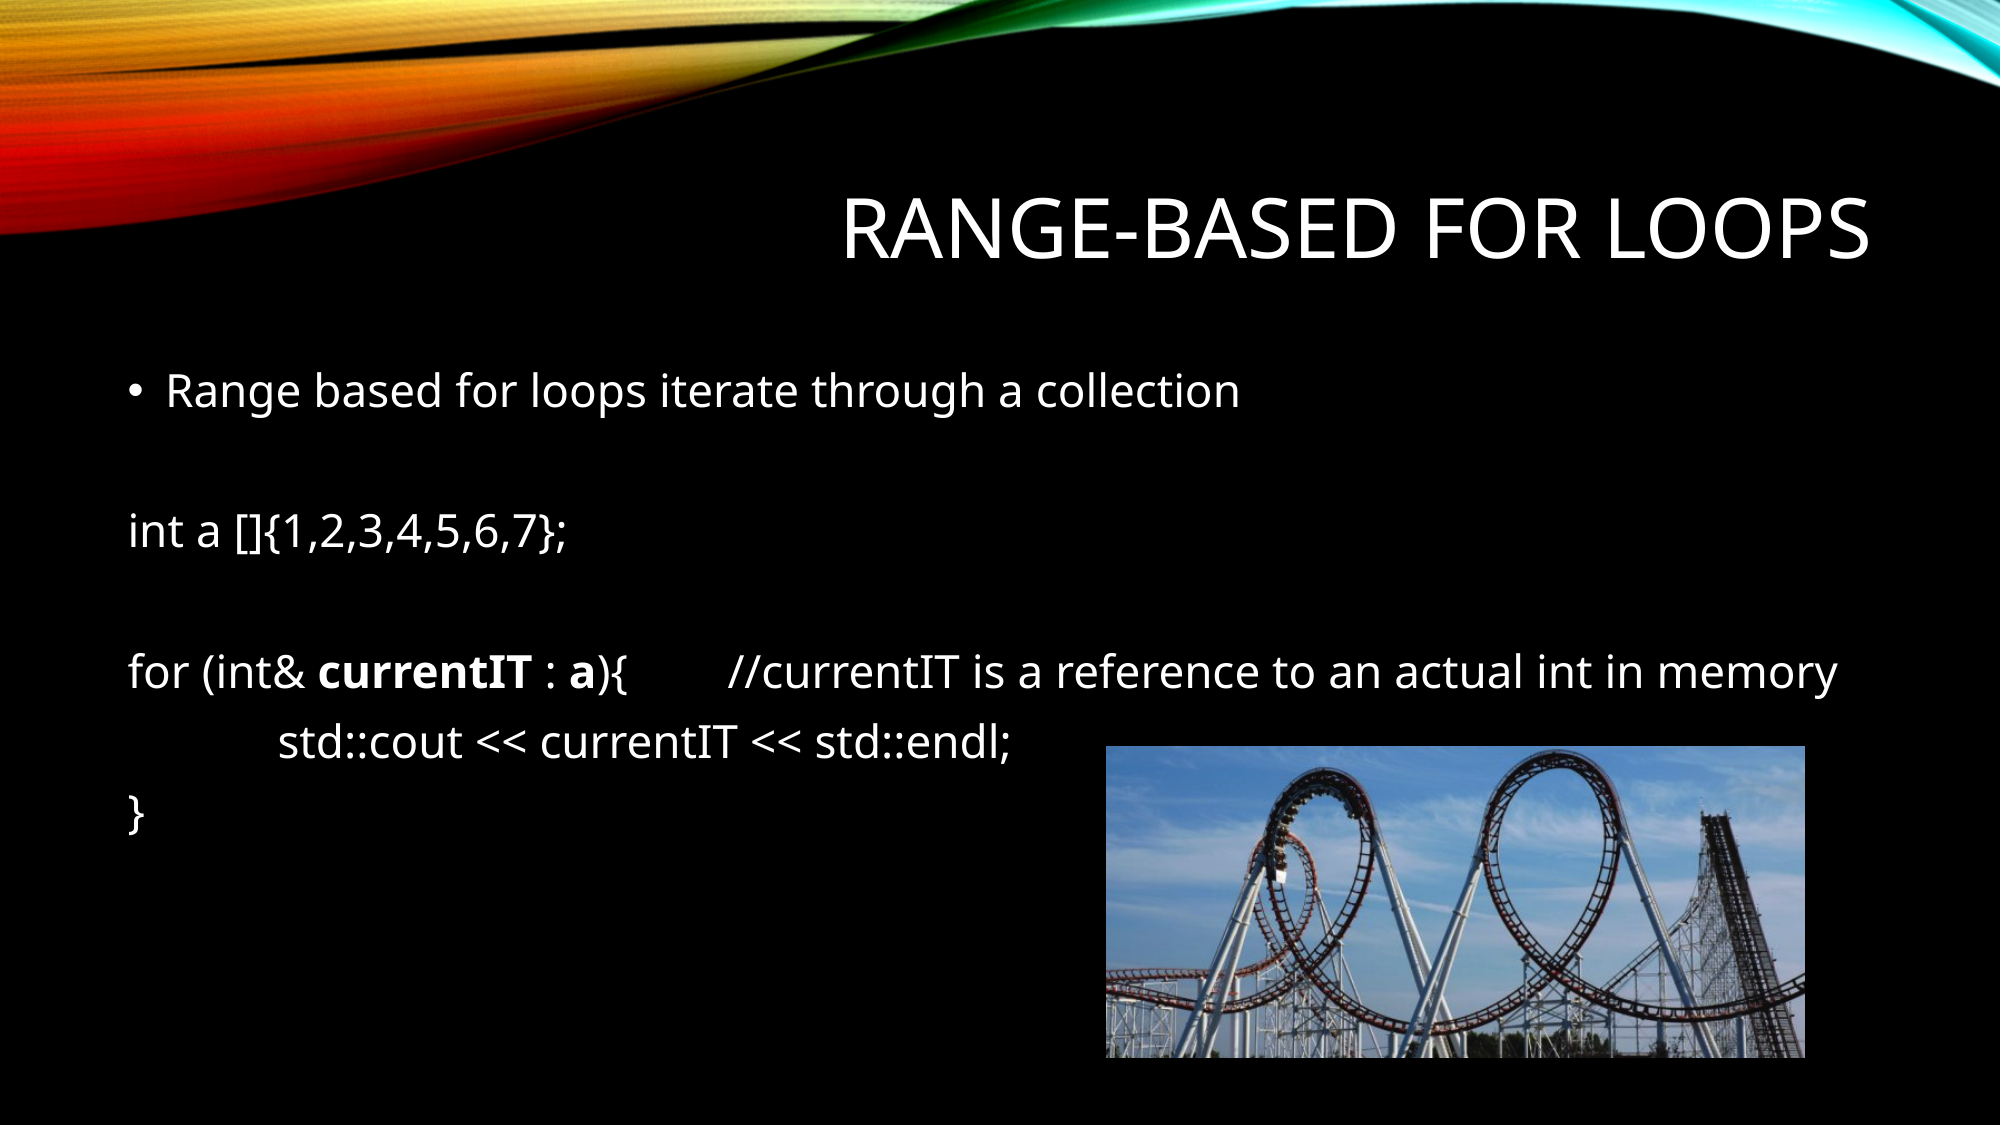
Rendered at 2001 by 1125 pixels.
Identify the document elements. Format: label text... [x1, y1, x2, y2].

picture [1105, 745, 1805, 1058]
list Range based for loops iterate through a collection int a []{1,2,3,4,5,6,7}; for (int& currentIT : a){ //currentIT is a reference to an actual int in memory std::cout << currentIT << std::endl; } [112, 360, 1888, 1021]
picture [0, 0, 2000, 237]
title Range-Based for loops [474, 125, 1888, 338]
